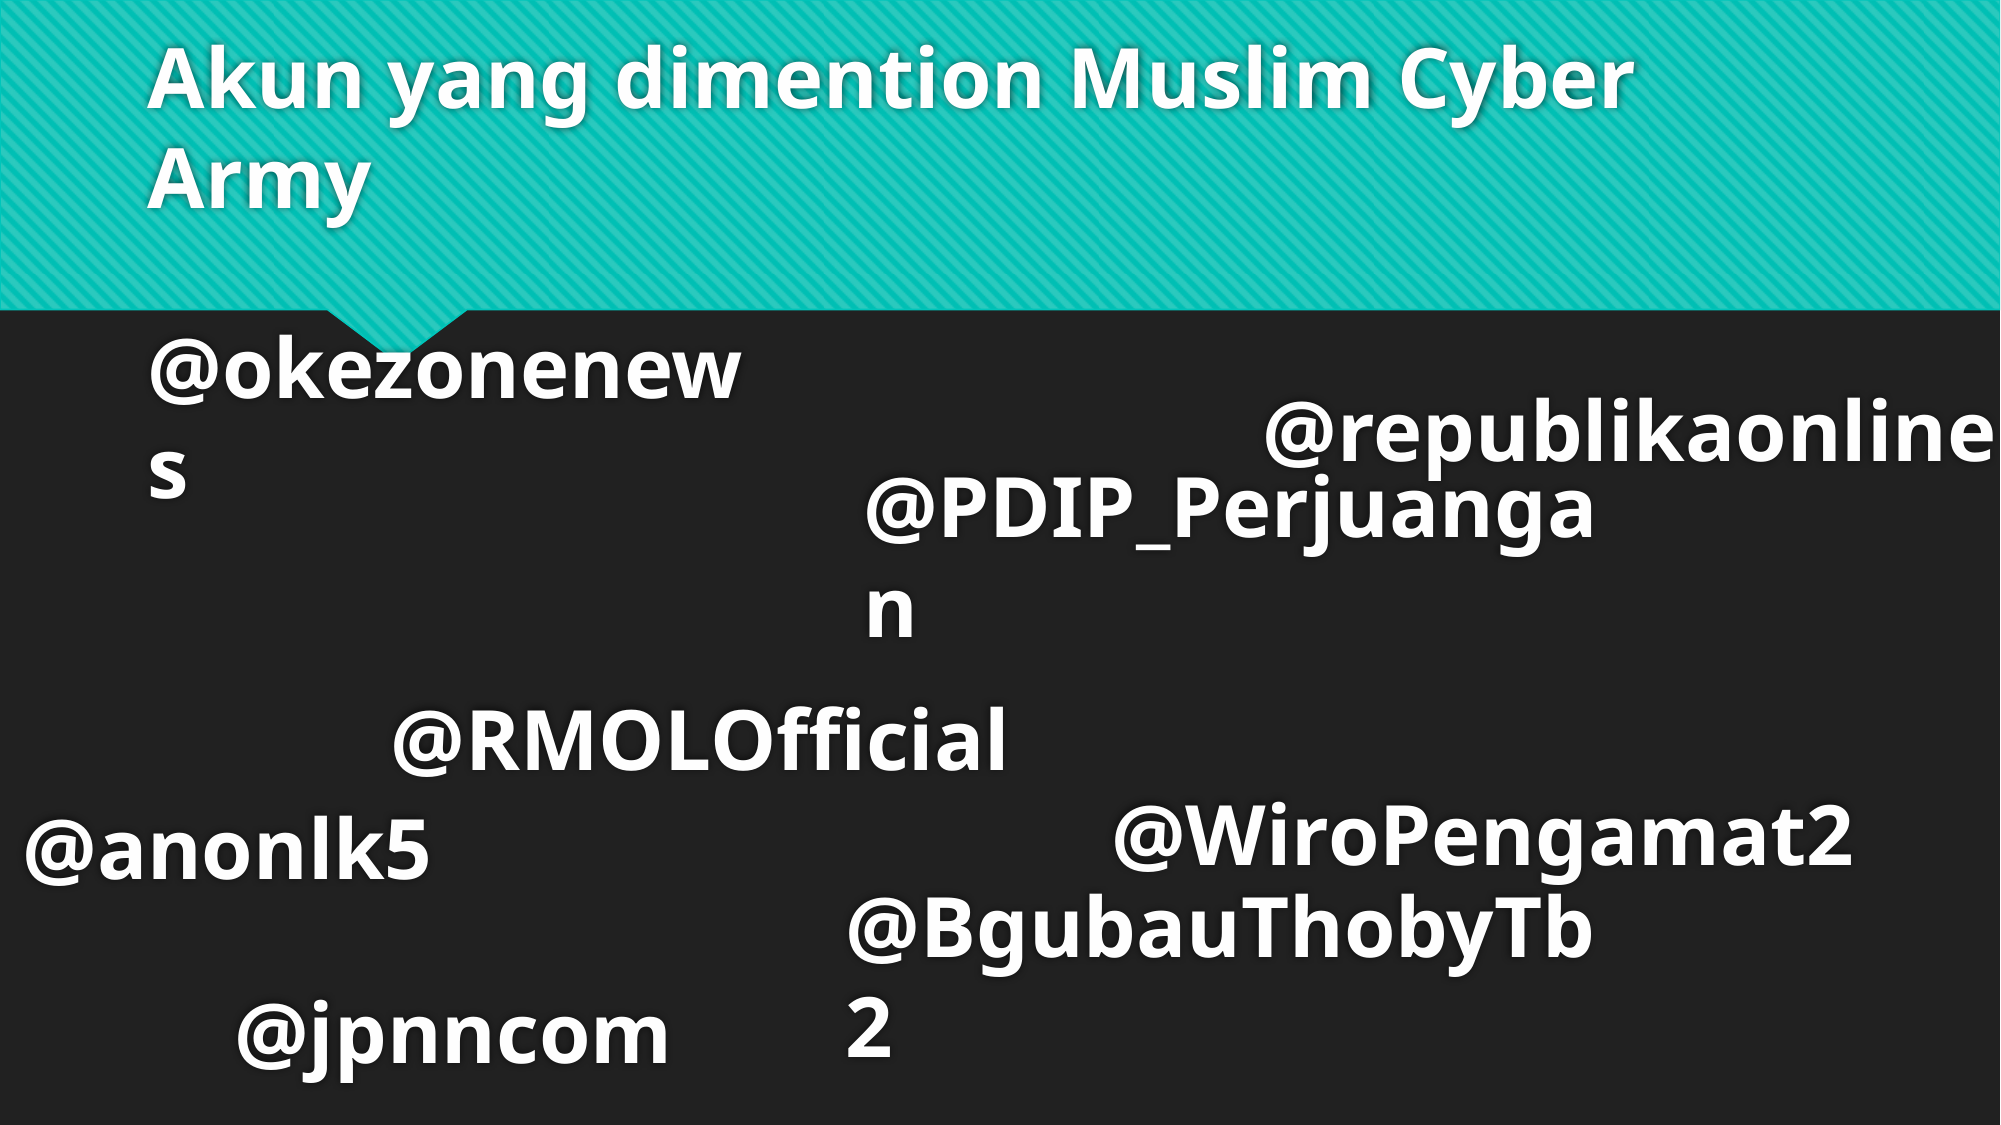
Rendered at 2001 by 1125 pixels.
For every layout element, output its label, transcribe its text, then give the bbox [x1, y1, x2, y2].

text_box @RMOLOfficial [375, 635, 1096, 795]
text_box @okezonenews [132, 363, 793, 524]
text_box [37, 800, 904, 1001]
text_box @jpnncom [219, 928, 730, 1088]
text_box @PDIP_Perjuangan [848, 502, 1648, 662]
text_box @WiroPengamat2 [1096, 730, 1896, 890]
text_box [37, 414, 904, 736]
text_box @anonlk5 [7, 744, 571, 904]
text_box @republikaonline [1247, 326, 2000, 486]
text_box @BgubauThobyTb2 [830, 922, 1648, 1083]
title Akun yang dimention Muslim Cyber Army [132, 73, 1868, 233]
